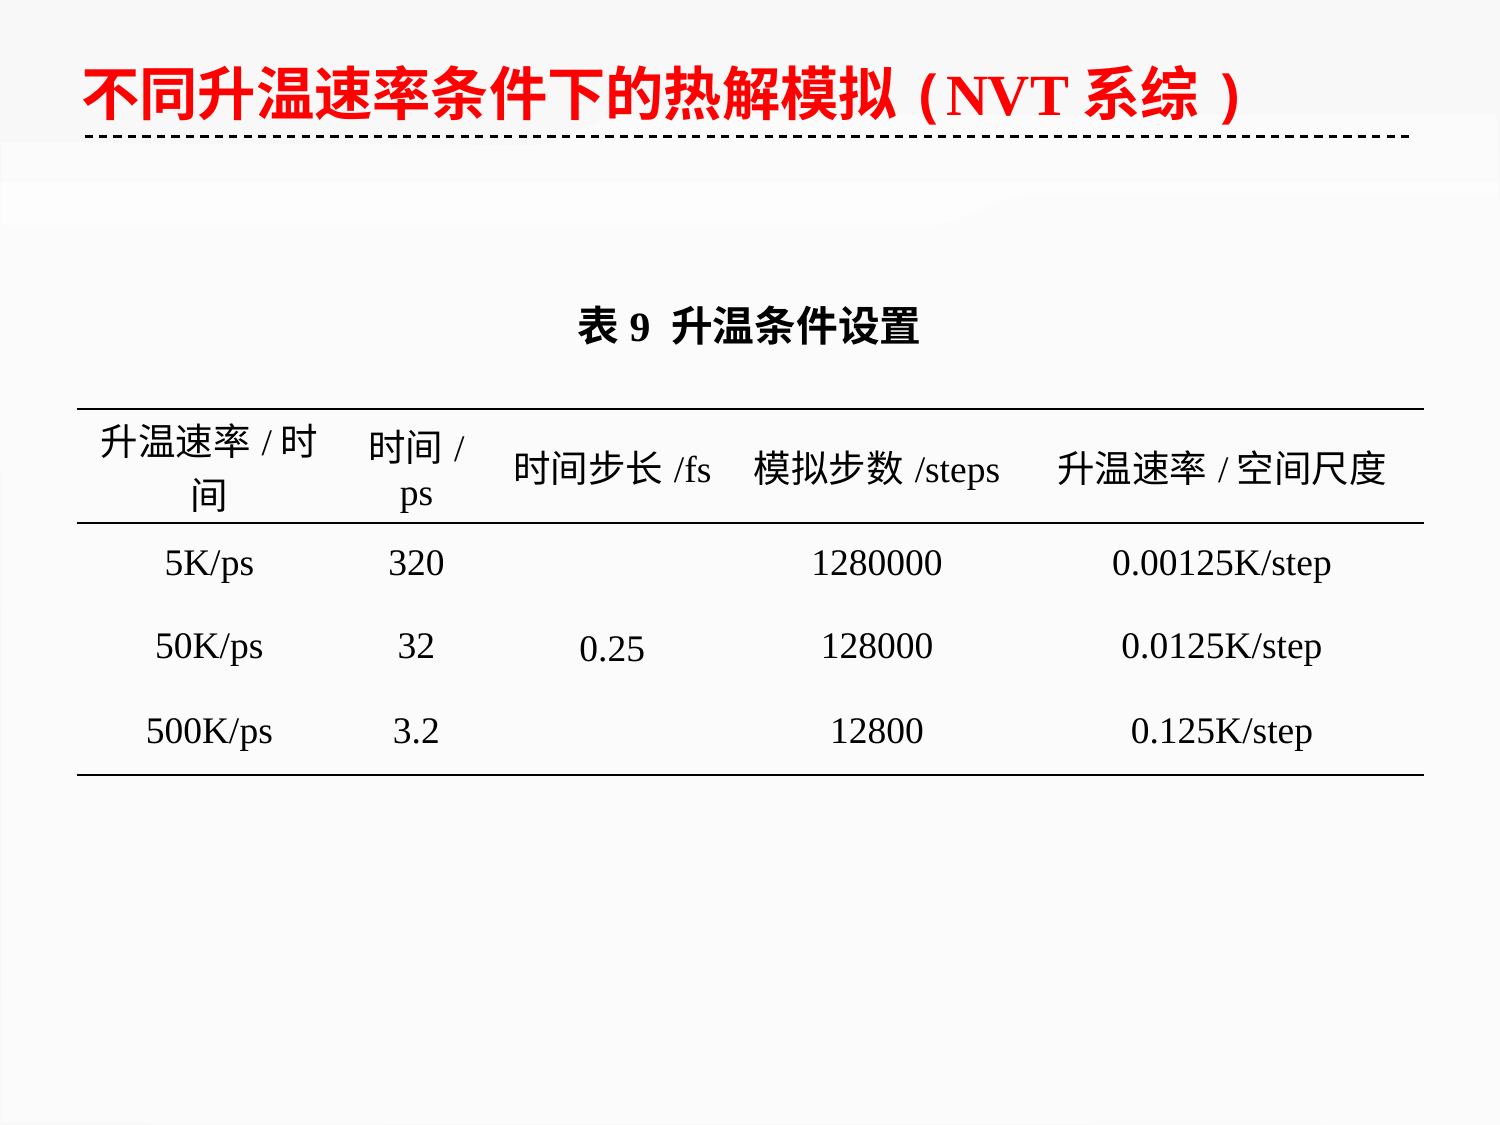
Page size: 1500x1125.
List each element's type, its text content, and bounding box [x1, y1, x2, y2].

table_cell 5K/ps [77, 524, 342, 603]
table_header 时间步长/fs [491, 410, 734, 522]
table_header 模拟步数/steps [734, 410, 1021, 522]
table_cell 1280000 [734, 524, 1021, 603]
table_cell 12800 [734, 687, 1021, 774]
table_cell 320 [342, 524, 491, 603]
table_cell 3.2 [342, 687, 491, 774]
table_header 时间/ps [342, 410, 491, 522]
table_cell 500K/ps [77, 687, 342, 774]
text_box 不同升温速率条件下的热解模拟(NVT系综) [66, 49, 1263, 135]
table_cell 128000 [734, 603, 1021, 687]
table_cell 0.125K/step [1021, 687, 1424, 774]
list 表9 升温条件设置 [57, 175, 1442, 1043]
table_header 升温速率/空间尺度 [1021, 410, 1424, 522]
table_header 升温速率/时间 [77, 410, 342, 522]
table_cell 0.0125K/step [1021, 603, 1424, 687]
table_cell 0.25 [491, 524, 734, 774]
table_cell 0.00125K/step [1021, 524, 1424, 603]
table_cell 50K/ps [77, 603, 342, 687]
table_cell 32 [342, 603, 491, 687]
